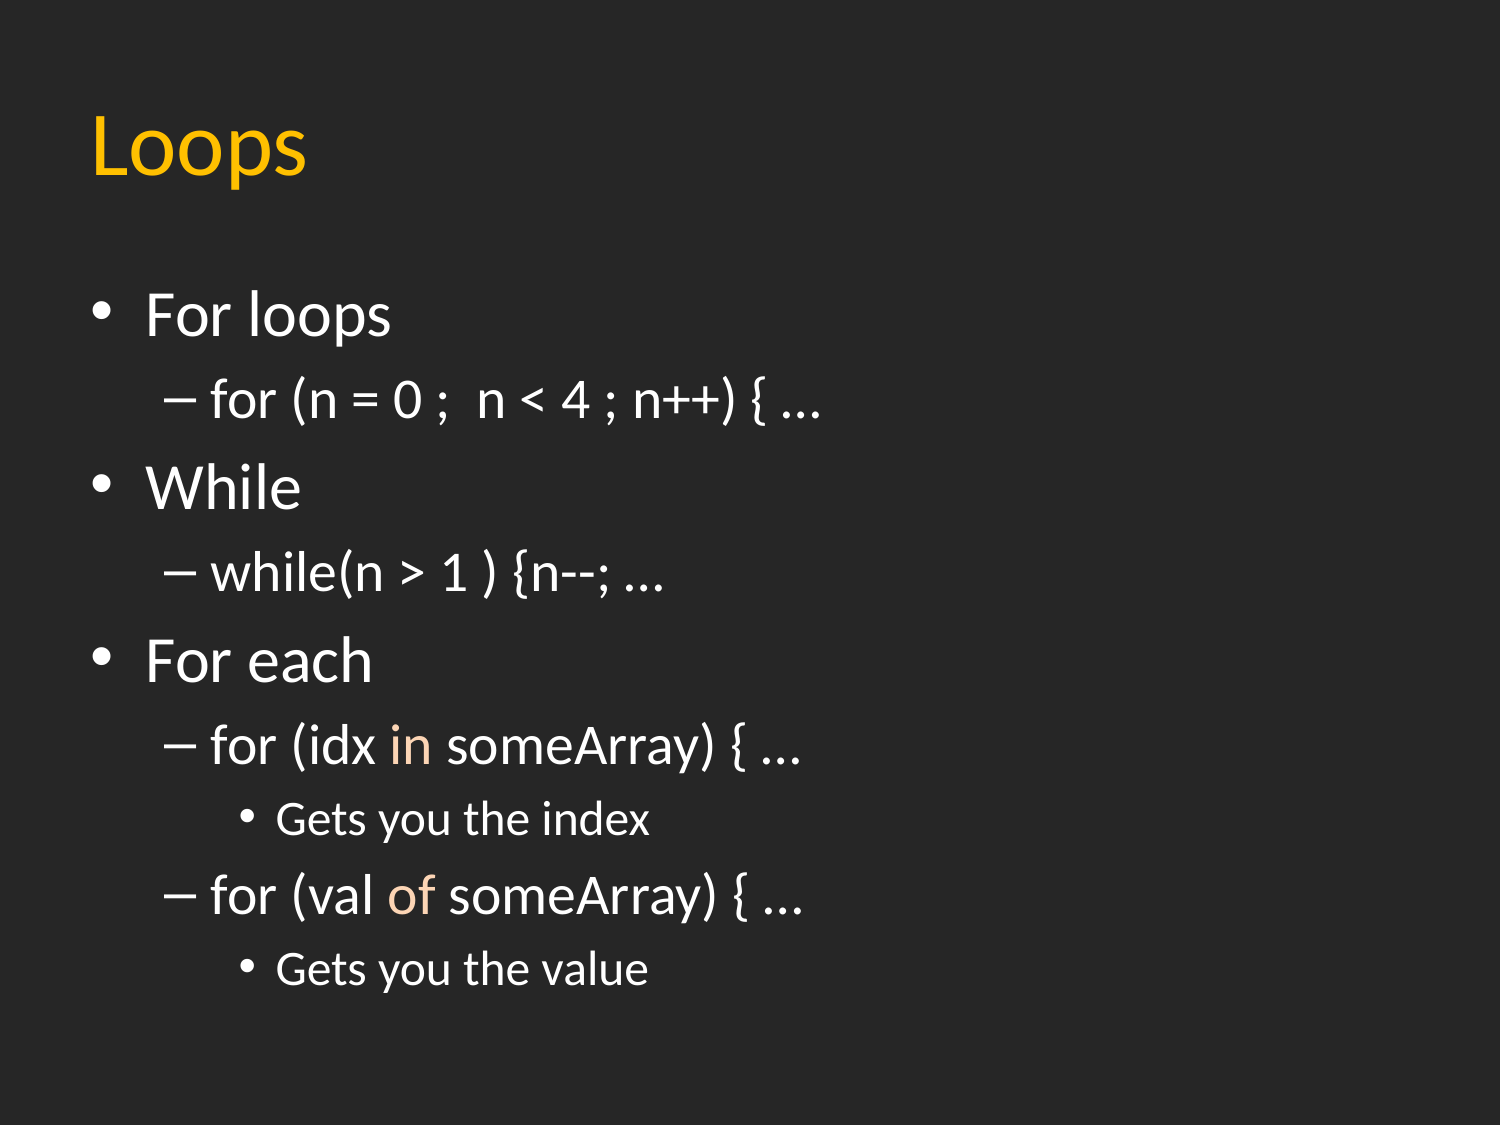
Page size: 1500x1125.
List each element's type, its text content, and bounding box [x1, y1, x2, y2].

title Loops [75, 45, 1425, 233]
list For loops for (n = 0 ; n < 4 ; n++) { … While while(n > 1 ) {n--; … For each for (idx in someArray) { … Gets you the index for (val of someArray) { … Gets you the value [75, 262, 1425, 1005]
